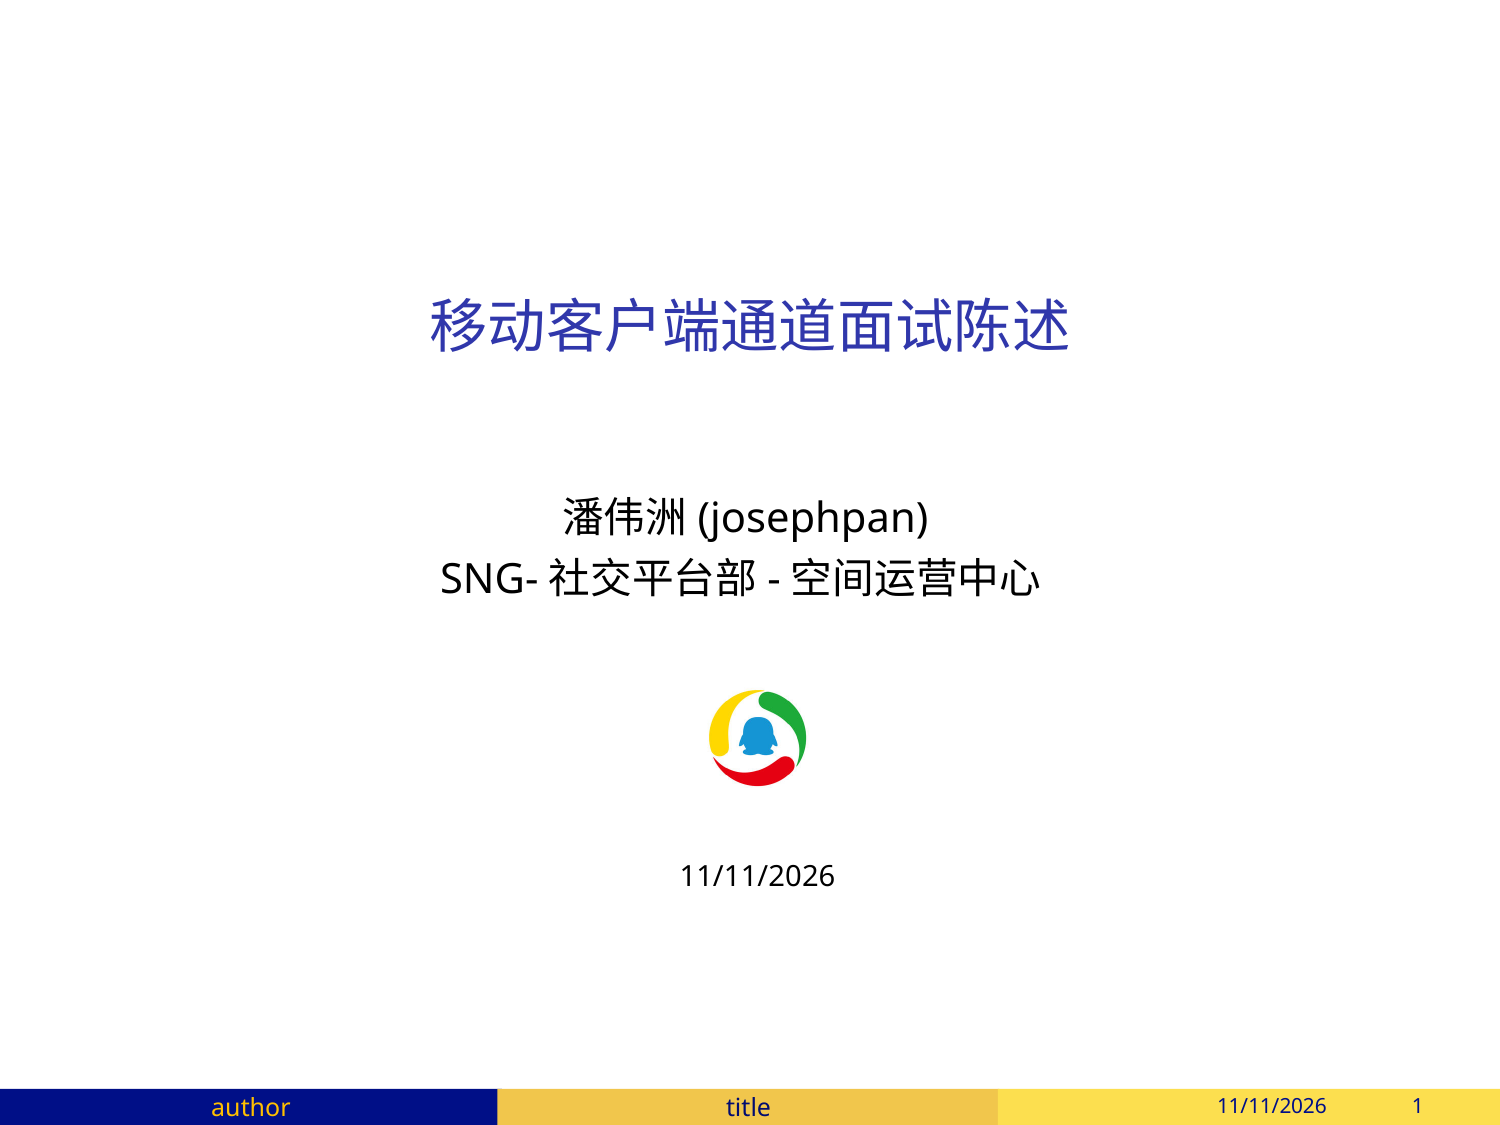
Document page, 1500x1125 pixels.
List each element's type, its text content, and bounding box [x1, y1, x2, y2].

picture [695, 675, 820, 799]
text_box 2018/10/15 [664, 849, 851, 905]
subtitle 潘伟洲(josephpan) SNG-社交平台部-空间运营中心 [182, 489, 1308, 673]
title 移动客户端通道面试陈述 [187, 259, 1313, 399]
